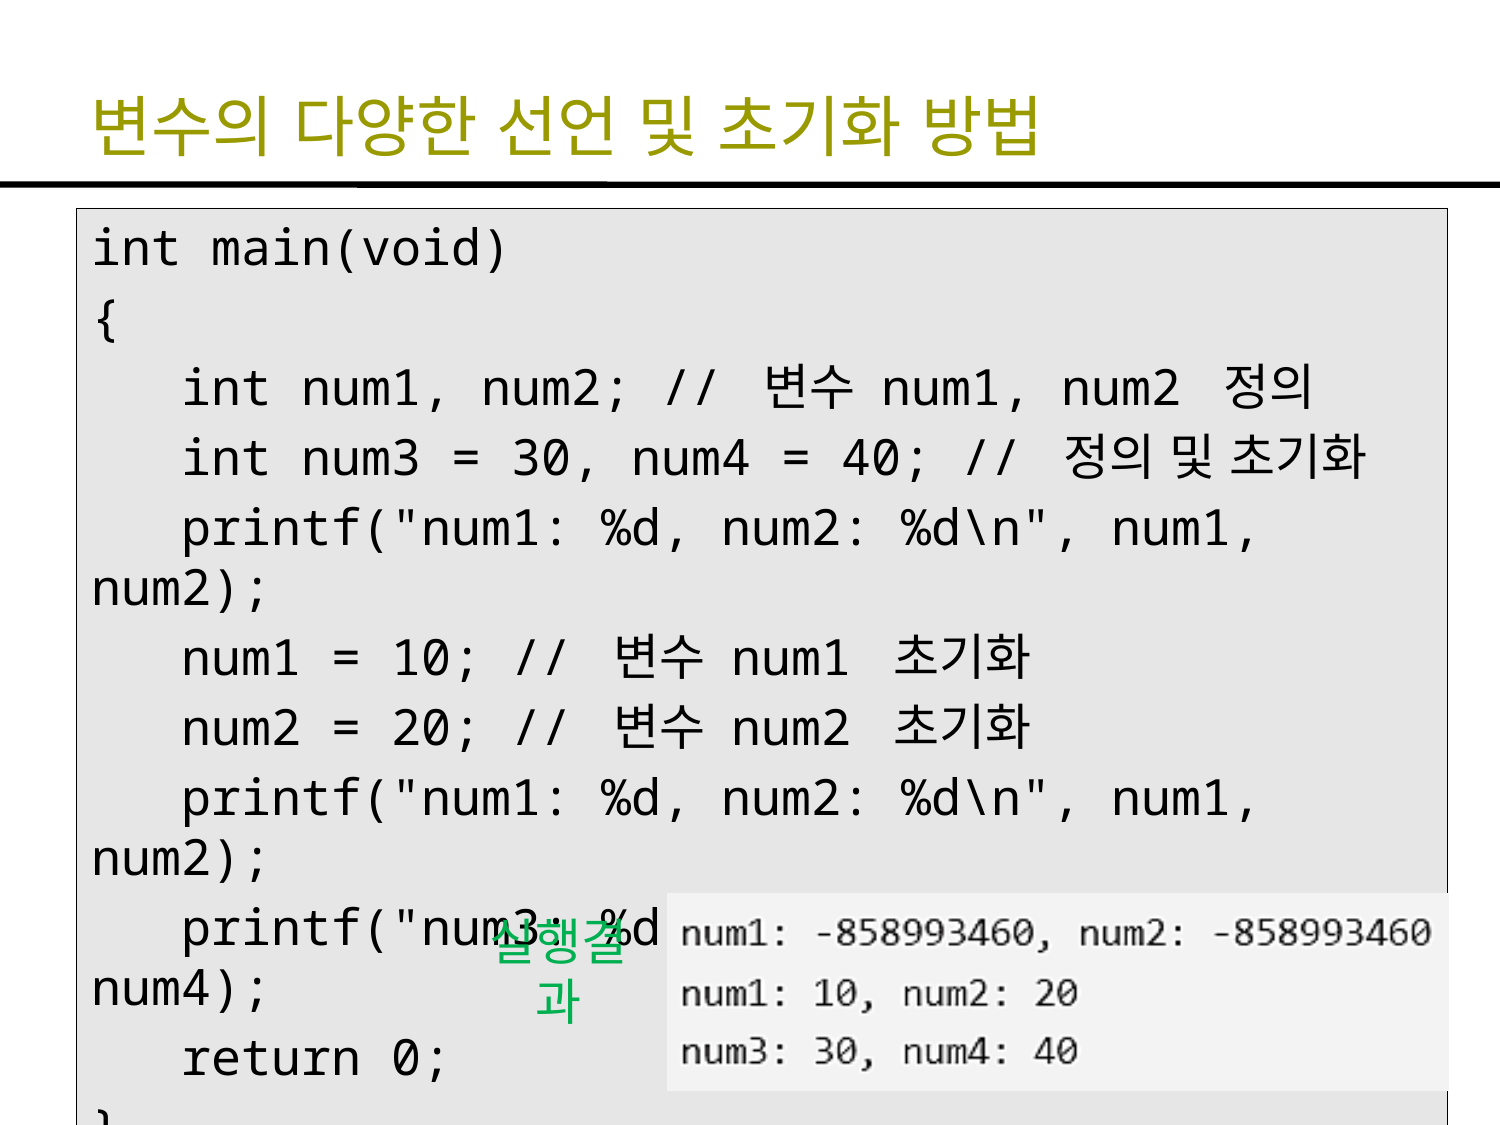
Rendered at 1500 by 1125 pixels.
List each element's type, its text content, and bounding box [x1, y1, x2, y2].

text_box int main(void) { int num1, num2; // 변수 num1, num2 정의 int num3 = 30, num4 = 40; // 정의 및 초기화 printf("num1: %d, num2: %d\n", num1, num2); num1 = 10; // 변수 num1 초기화 num2 = 20; // 변수 num2 초기화 printf("num1: %d, num2: %d\n", num1, num2); printf("num3: %d, num4: %d\n", num3, num4); return 0; } [76, 207, 1447, 1125]
picture [666, 892, 1449, 1092]
text_box 실행결과 [453, 933, 661, 1008]
title 변수의 다양한 선언 및 초기화 방법 [75, 45, 1425, 173]
